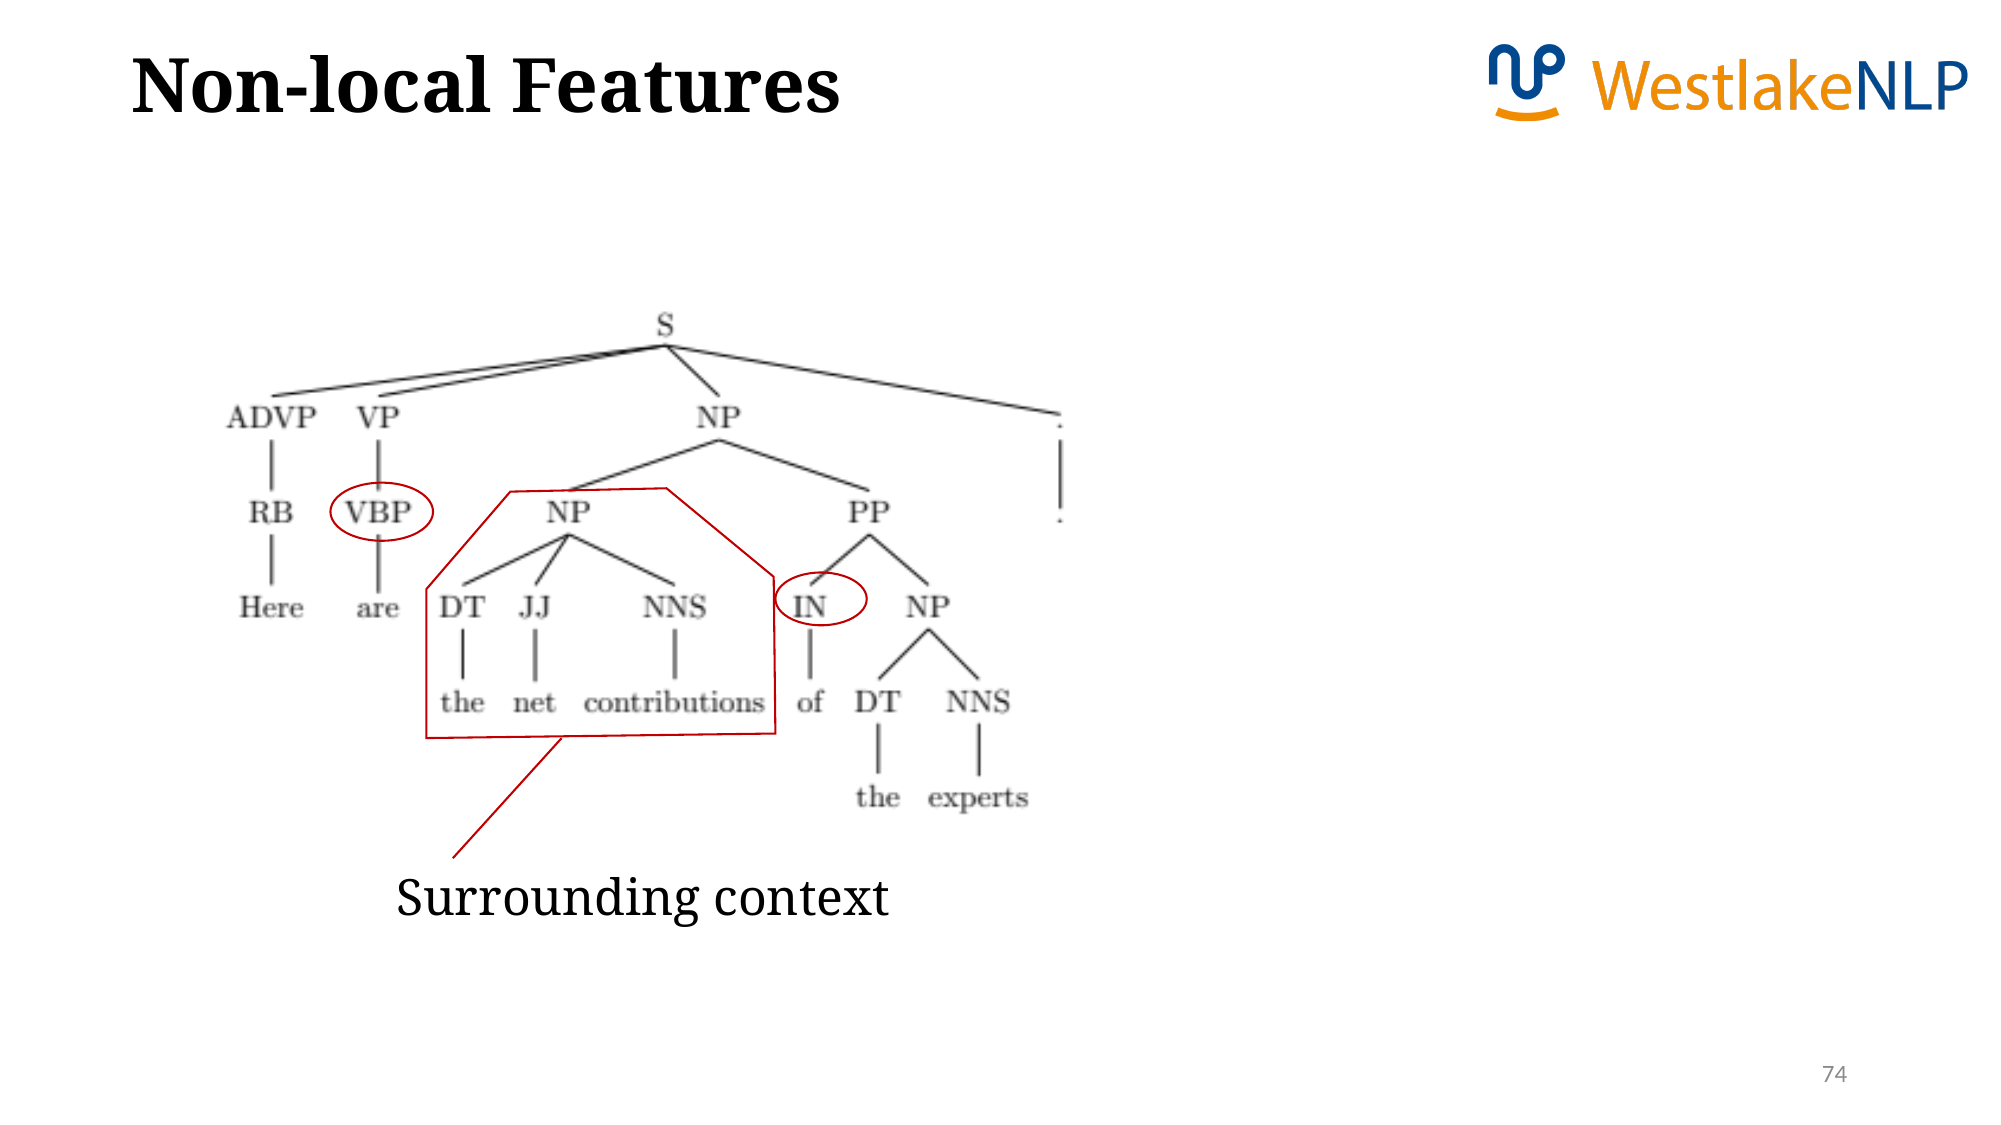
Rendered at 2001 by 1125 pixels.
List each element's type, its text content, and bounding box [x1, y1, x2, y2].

picture [216, 303, 1071, 822]
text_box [452, 738, 562, 859]
text_box Surrounding context [381, 858, 905, 933]
slide_number 74 [1412, 1042, 1863, 1103]
text_box Non-local Features [116, 30, 955, 136]
picture [1459, 0, 2000, 170]
